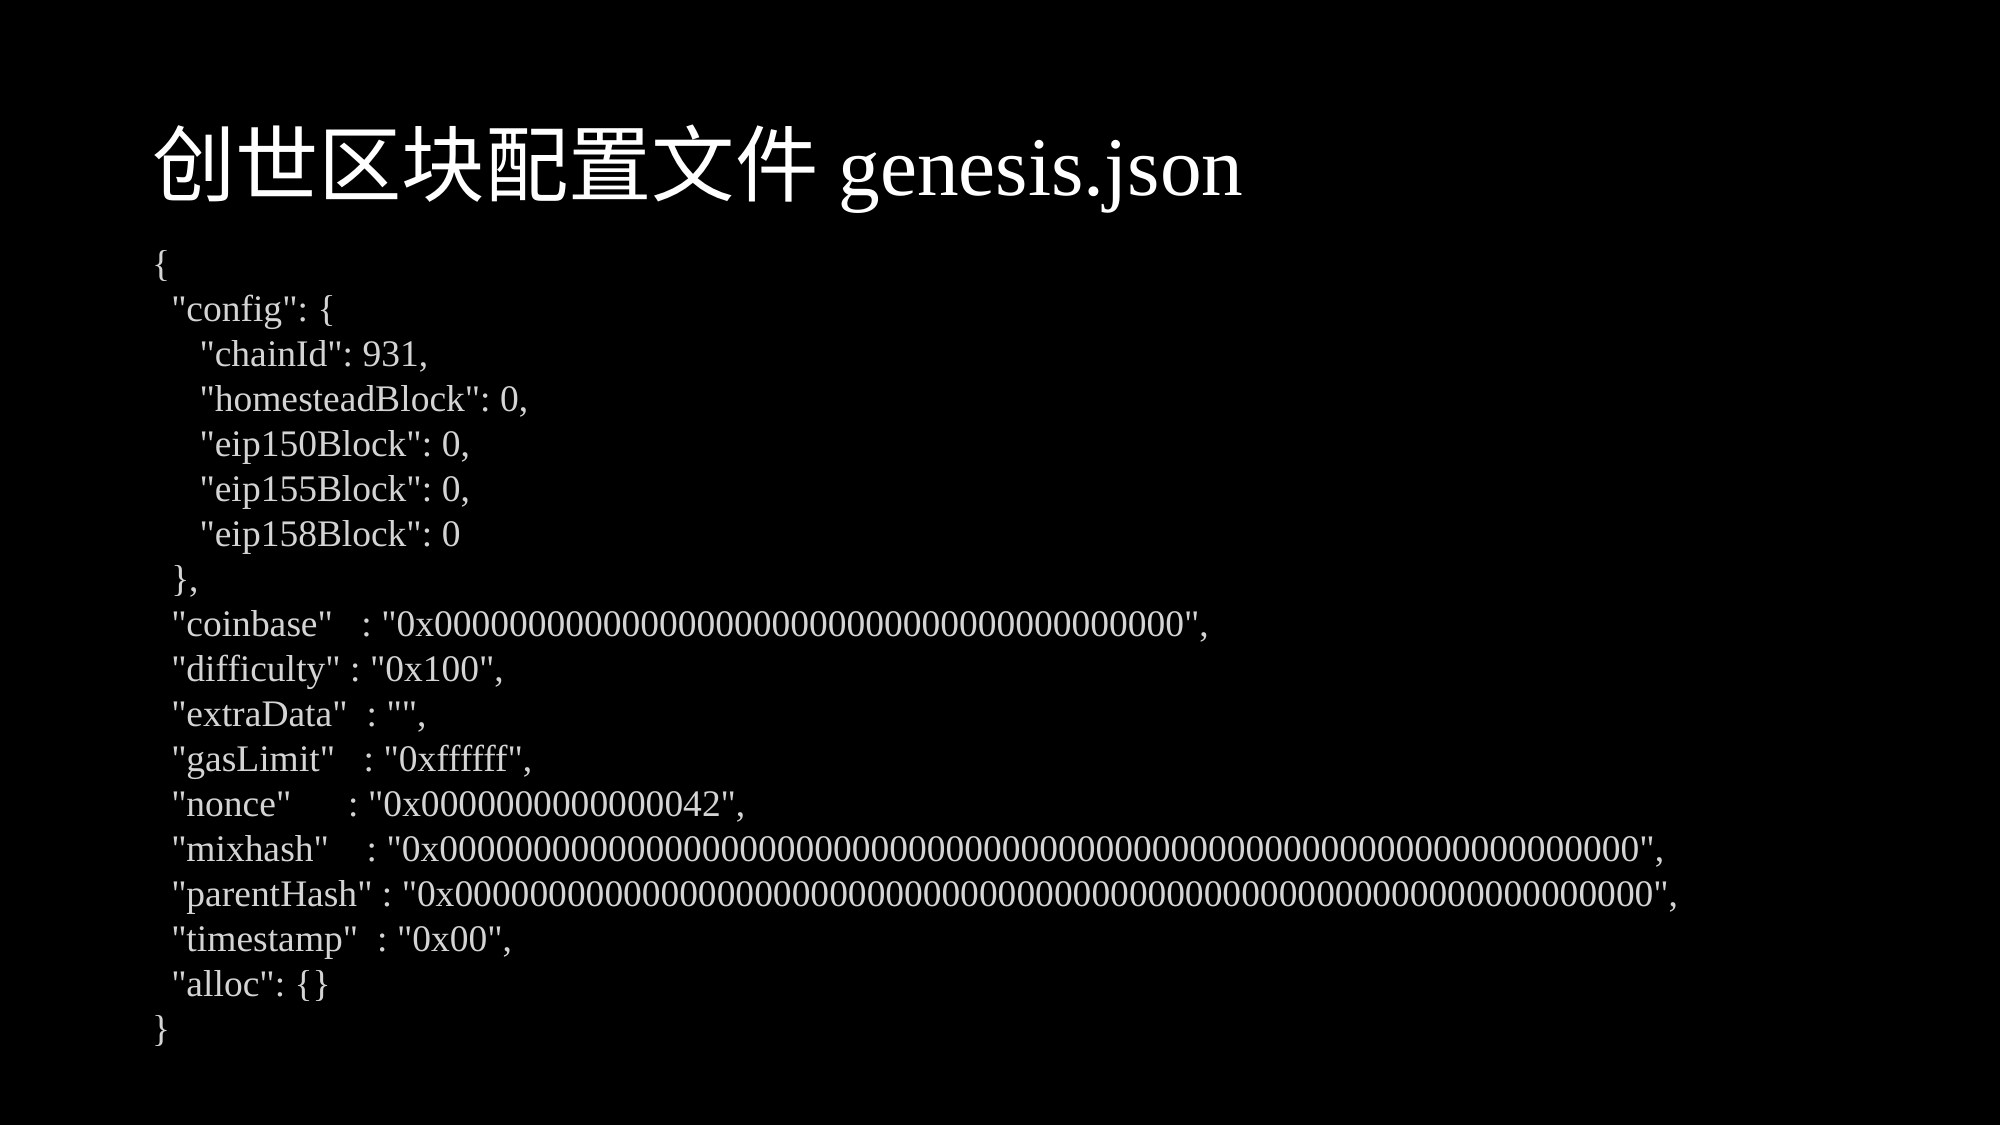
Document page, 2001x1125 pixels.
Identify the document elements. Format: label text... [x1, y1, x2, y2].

title 创世区块配置文件genesis.json [137, 59, 1863, 231]
text_box { "config": { "chainId": 931, "homesteadBlock": 0, "eip150Block": 0, "eip155Block": 0, "eip158Block": 0 }, "coinbase" : "0x0000000000000000000000000000000000000000", "difficulty" : "0x100", "extraData" : "", "gasLimit" : "0xffffff", "nonce" : "0x0000000000000042", "mixhash" : "0x0000000000000000000000000000000000000000000000000000000000000000", "parentHash" : "0x0000000000000000000000000000000000000000000000000000000000000000", "timestamp" : "0x00", "alloc": {} } [137, 231, 1863, 1057]
